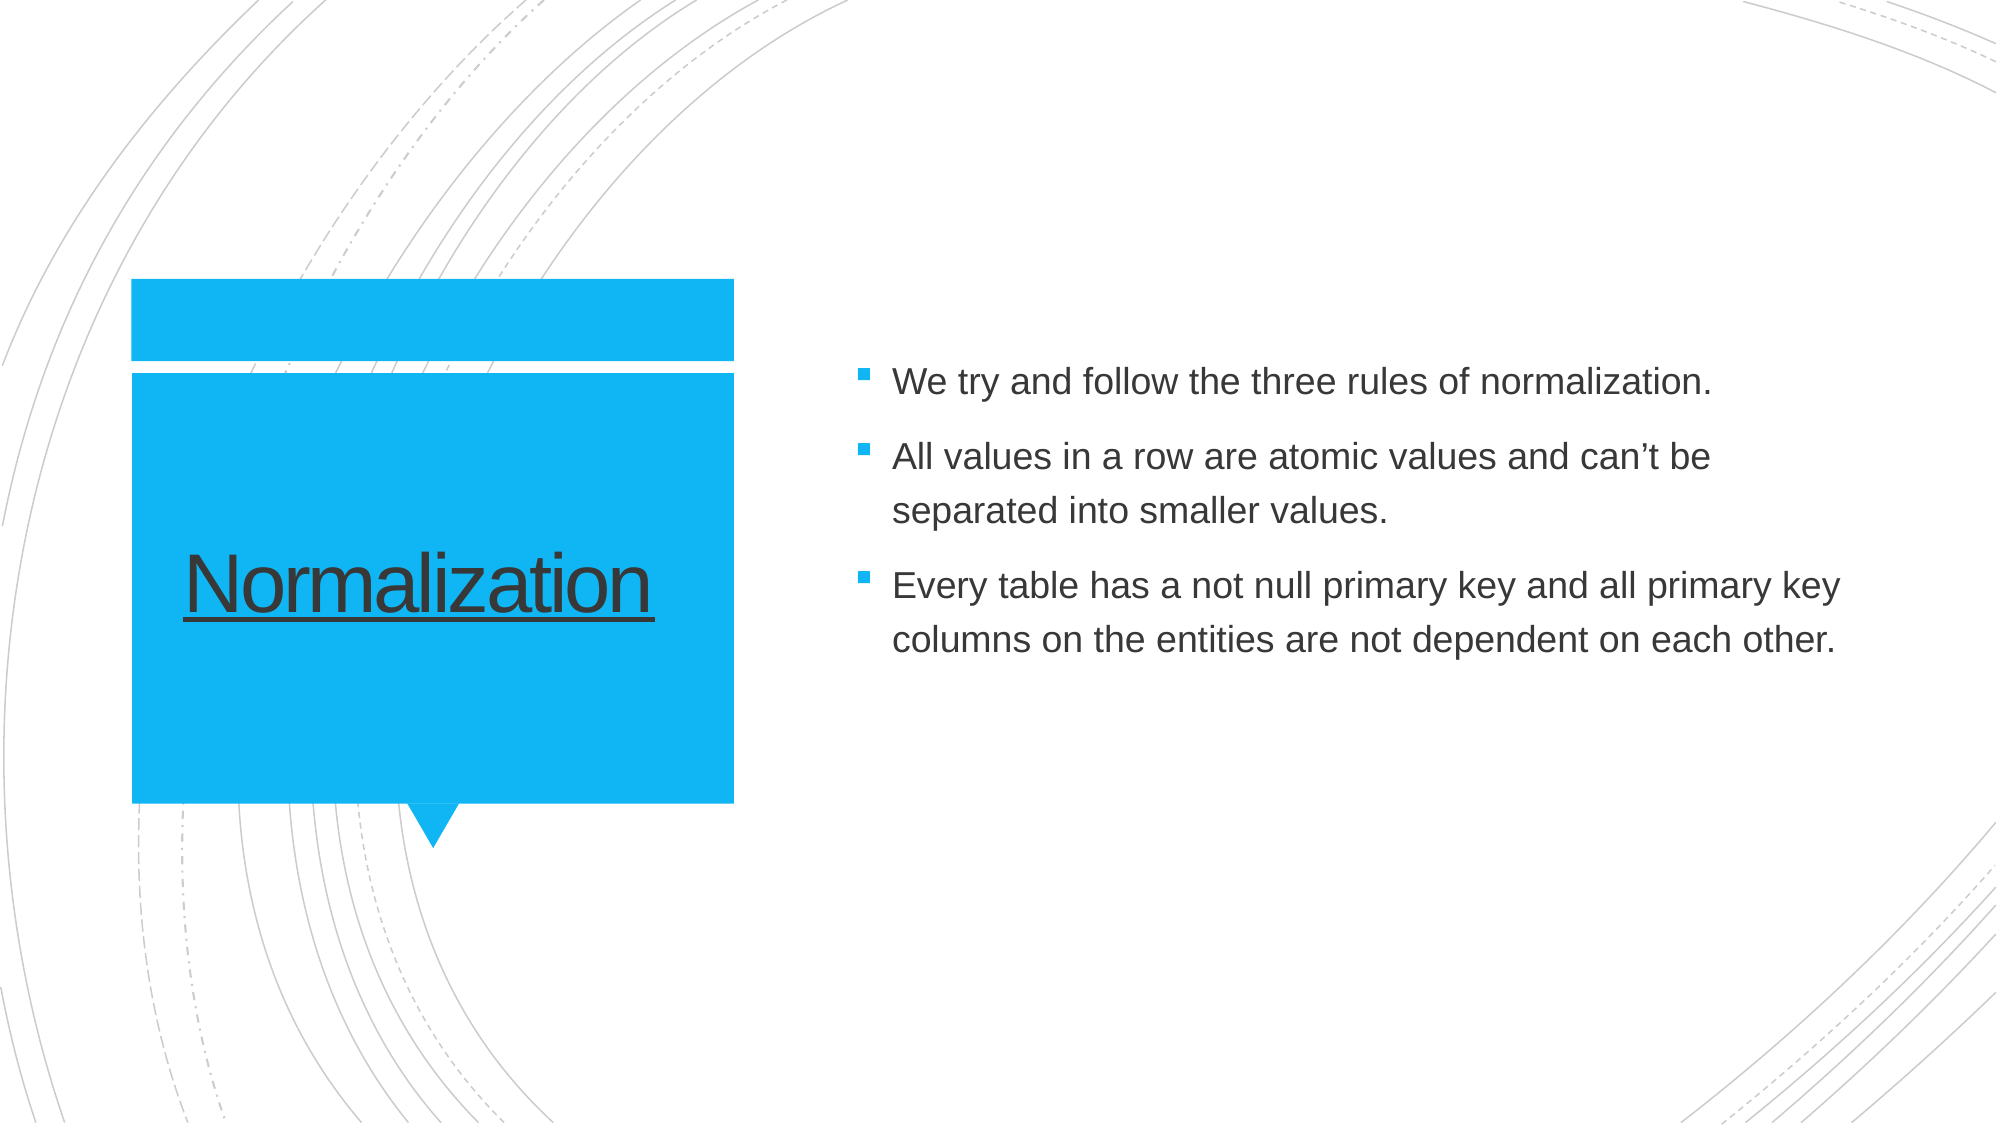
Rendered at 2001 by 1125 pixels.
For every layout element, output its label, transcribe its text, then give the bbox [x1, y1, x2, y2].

list We try and follow the three rules of normalization. All values in a row are atomic values and can’t be separated into smaller values. Every table has a not null primary key and all primary key columns on the entities are not dependent on each other. [839, 131, 1871, 993]
title Normalization [145, 385, 720, 789]
